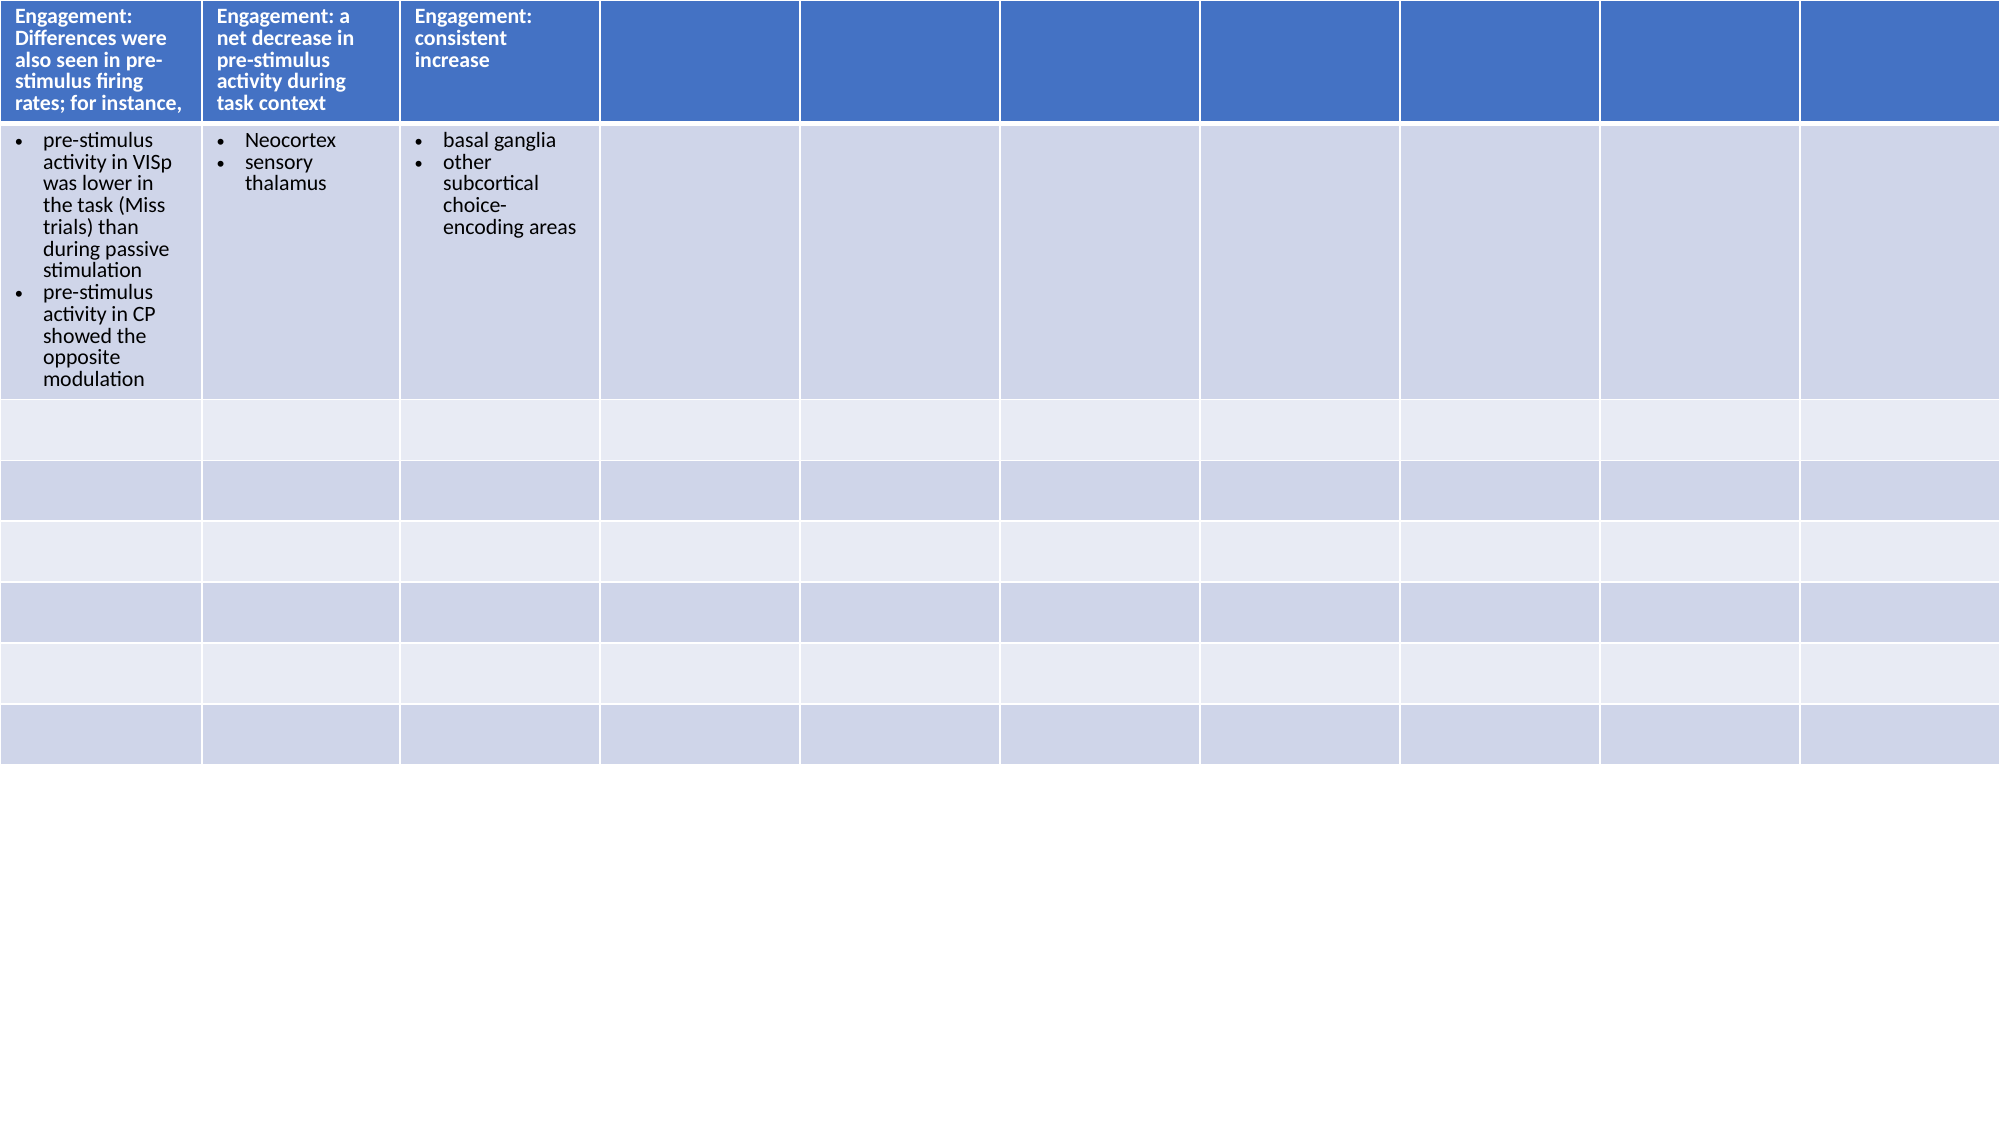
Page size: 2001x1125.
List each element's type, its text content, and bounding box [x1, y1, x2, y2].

table_cell [1001, 583, 1199, 642]
table_cell [1201, 461, 1399, 520]
table_cell [1801, 400, 1999, 460]
table_cell [1801, 644, 1999, 703]
table_cell [1601, 522, 1799, 581]
table_cell [1001, 400, 1199, 460]
table_cell [801, 705, 999, 764]
table_cell [1, 705, 201, 764]
table_cell [1401, 126, 1599, 399]
table_cell [601, 400, 799, 460]
table_cell [401, 583, 599, 642]
table_cell pre-stimulus activity in VISp was lower in the task (Miss trials) than during passive stimulation pre-stimulus activity in CP showed the opposite modulation [1, 126, 201, 399]
table_cell [1801, 705, 1999, 764]
table_cell [401, 522, 599, 581]
table_cell [1601, 461, 1799, 520]
table_cell [203, 644, 399, 703]
table_header Engagement: consistent increase [401, 1, 599, 121]
table_header [1601, 1, 1799, 121]
table_cell [1, 522, 201, 581]
table_cell [203, 461, 399, 520]
table_cell [1001, 705, 1199, 764]
table_cell [1001, 644, 1199, 703]
table_header [801, 1, 999, 121]
table_cell [1601, 400, 1799, 460]
table_cell [1, 583, 201, 642]
table_cell [1801, 461, 1999, 520]
table_cell [801, 400, 999, 460]
table_cell [601, 583, 799, 642]
table_cell [601, 126, 799, 399]
table_cell [801, 522, 999, 581]
table_cell [1401, 400, 1599, 460]
table_cell [601, 461, 799, 520]
table_cell [401, 705, 599, 764]
table_cell [401, 461, 599, 520]
table_cell [1801, 126, 1999, 399]
table_cell [203, 705, 399, 764]
table_cell [601, 522, 799, 581]
table_cell [801, 461, 999, 520]
table_cell [1401, 522, 1599, 581]
table_cell [203, 583, 399, 642]
table_cell [1201, 705, 1399, 764]
table_header [1201, 1, 1399, 121]
table_header Engagement: a net decrease in pre-stimulus activity during task context [203, 1, 399, 121]
table_cell basal ganglia other subcortical choice-encoding areas [401, 126, 599, 399]
table_cell [1201, 400, 1399, 460]
table_cell [203, 400, 399, 460]
table_cell [1601, 126, 1799, 399]
table_cell [1001, 126, 1199, 399]
table_cell [801, 583, 999, 642]
table_cell [1401, 583, 1599, 642]
table_cell [1601, 583, 1799, 642]
table_cell [1201, 126, 1399, 399]
table_cell [1801, 583, 1999, 642]
table_header Engagement: Differences were also seen in pre-stimulus firing rates; for instance, [1, 1, 201, 121]
table_cell [1201, 522, 1399, 581]
table_cell [1601, 644, 1799, 703]
table_header [601, 1, 799, 121]
table_cell [801, 644, 999, 703]
table_header [1401, 1, 1599, 121]
table_cell [801, 126, 999, 399]
table_cell [601, 644, 799, 703]
table_cell [1401, 644, 1599, 703]
table_cell [401, 400, 599, 460]
table_cell [1401, 705, 1599, 764]
table_cell [1201, 644, 1399, 703]
table_cell Neocortex sensory thalamus [203, 126, 399, 399]
table_cell [1401, 461, 1599, 520]
table_cell [1201, 583, 1399, 642]
table_cell [1801, 522, 1999, 581]
table_cell [1001, 522, 1199, 581]
table_cell [601, 705, 799, 764]
table_cell [1, 400, 201, 460]
table_cell [1, 644, 201, 703]
table_cell [401, 644, 599, 703]
table_cell [1001, 461, 1199, 520]
table_cell [203, 522, 399, 581]
table_header [1801, 1, 1999, 121]
table_cell [1, 461, 201, 520]
table_cell [1601, 705, 1799, 764]
table_header [1001, 1, 1199, 121]
